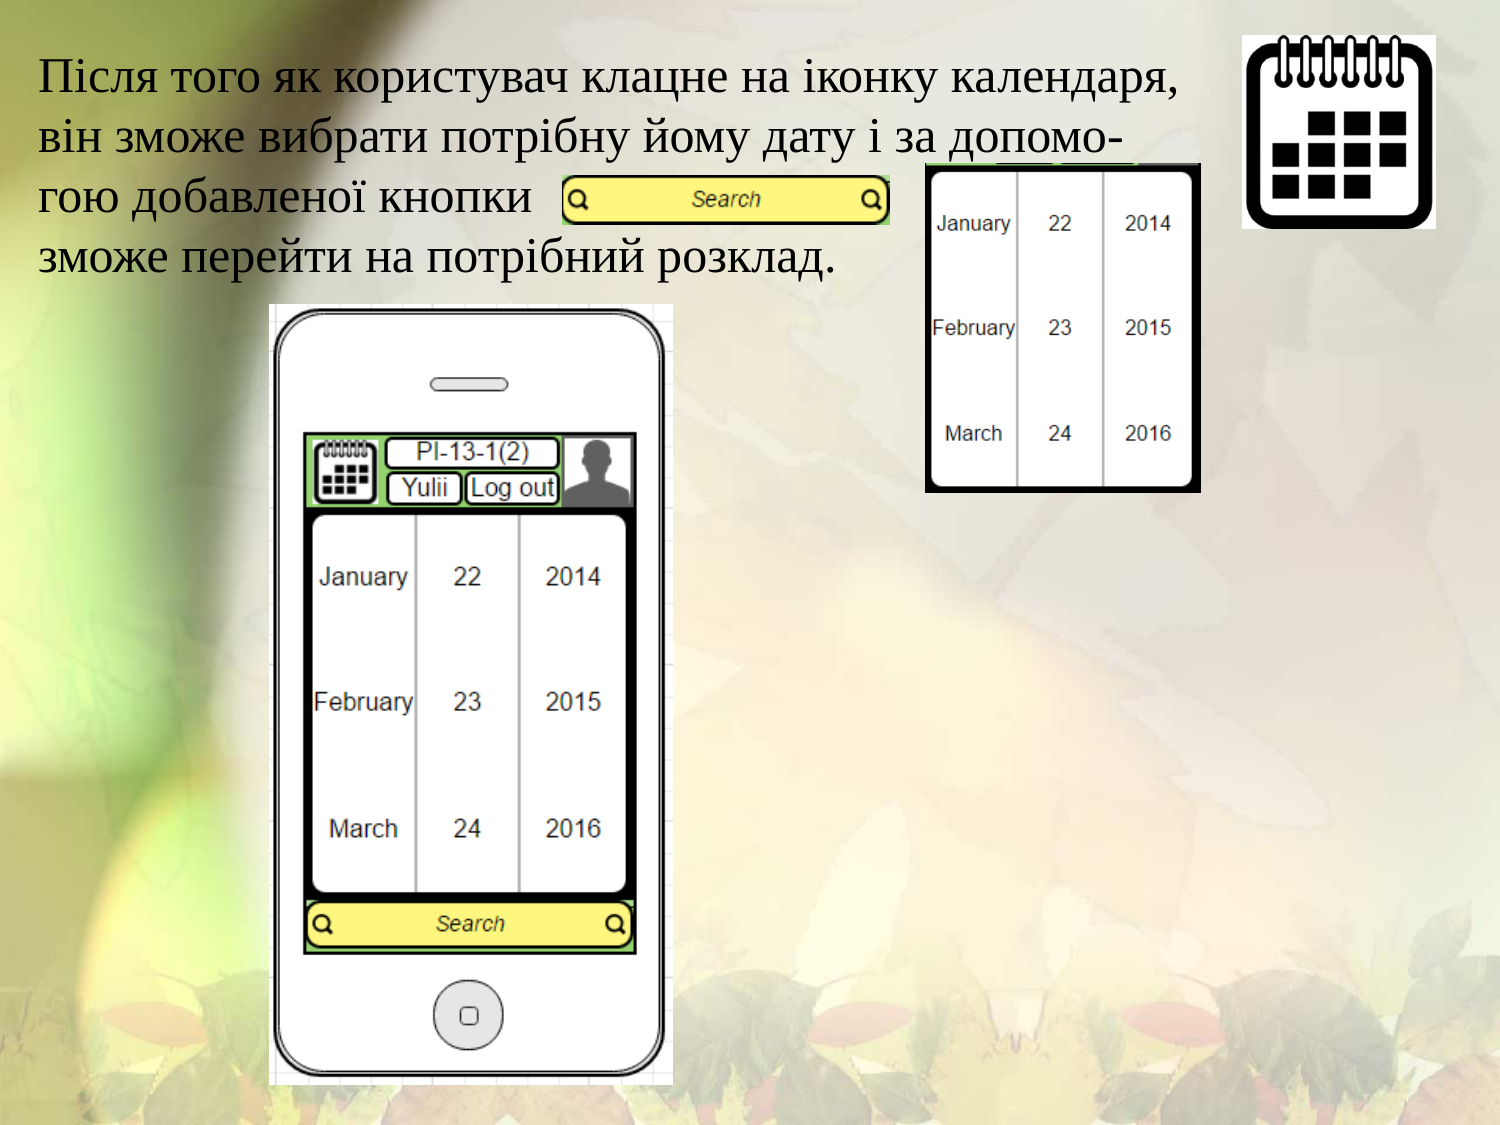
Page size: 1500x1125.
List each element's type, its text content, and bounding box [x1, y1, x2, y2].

picture [0, 0, 1500, 1125]
text_box Після того як користувач клацне на іконку календаря, він зможе вибрати потрібну йому дату і за допомо- гою добавленої кнопки зможе перейти на потрібний розклад. [23, 35, 1477, 290]
